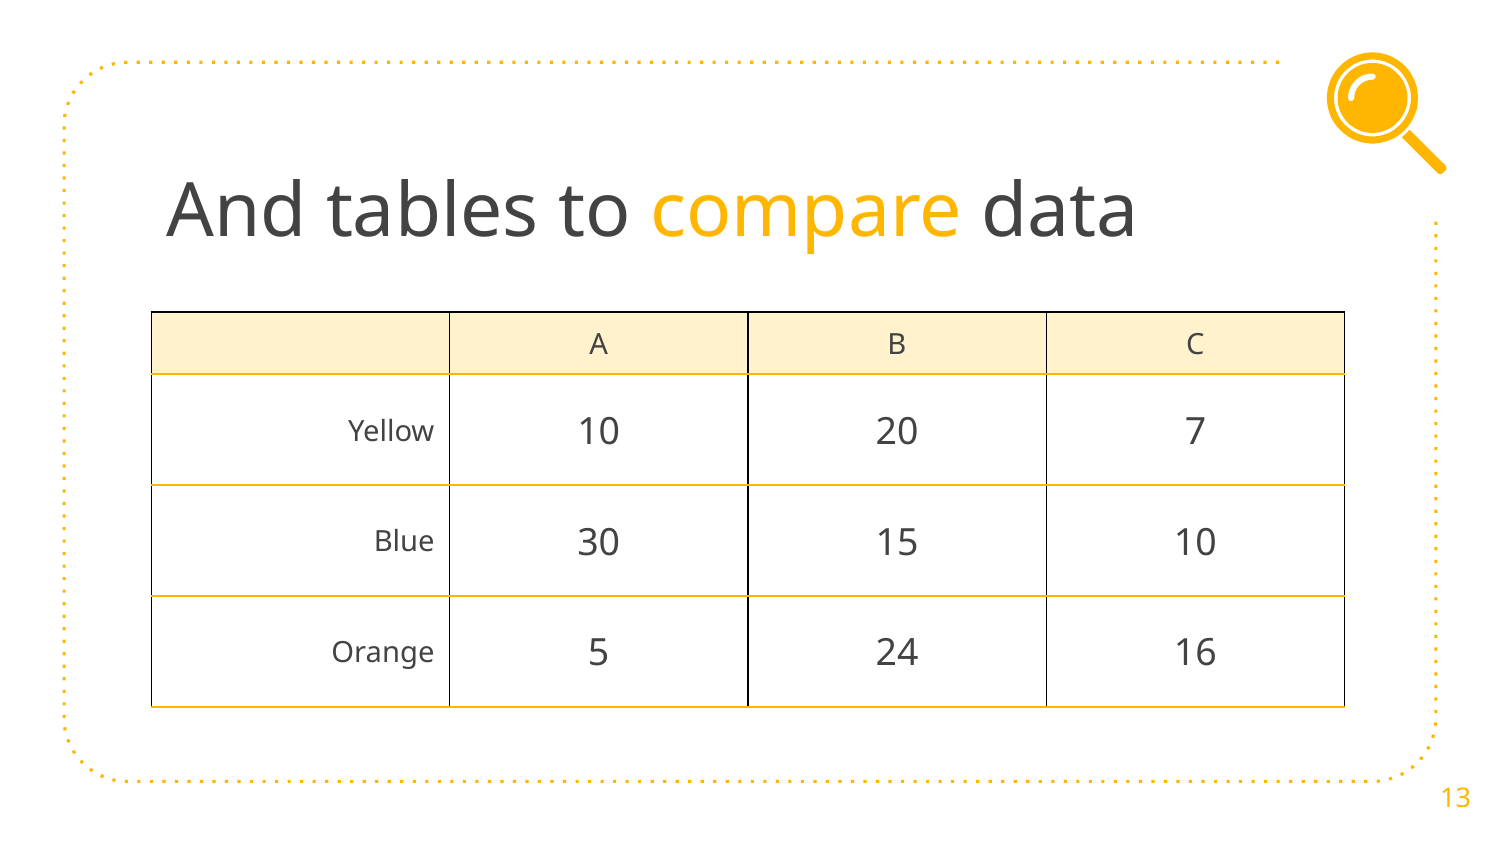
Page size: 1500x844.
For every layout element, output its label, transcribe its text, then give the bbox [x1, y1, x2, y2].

table_cell 5 [450, 597, 747, 706]
table_cell 24 [749, 597, 1046, 706]
table_cell 15 [749, 486, 1046, 595]
slide_number 13 [1411, 753, 1500, 844]
title And tables to compare data [151, 146, 1278, 287]
table_cell 10 [450, 375, 747, 484]
table_header C [1047, 313, 1344, 373]
table_cell 30 [450, 486, 747, 595]
table_cell 20 [749, 375, 1046, 484]
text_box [1326, 52, 1447, 175]
table_cell Orange [152, 597, 449, 706]
table_cell 10 [1047, 486, 1344, 595]
table_cell Yellow [152, 375, 449, 484]
table_header B [749, 313, 1046, 373]
table_header A [450, 313, 747, 373]
table_cell 16 [1047, 597, 1344, 706]
table_header [152, 313, 449, 373]
table_cell Blue [152, 486, 449, 595]
table_cell 7 [1047, 375, 1344, 484]
